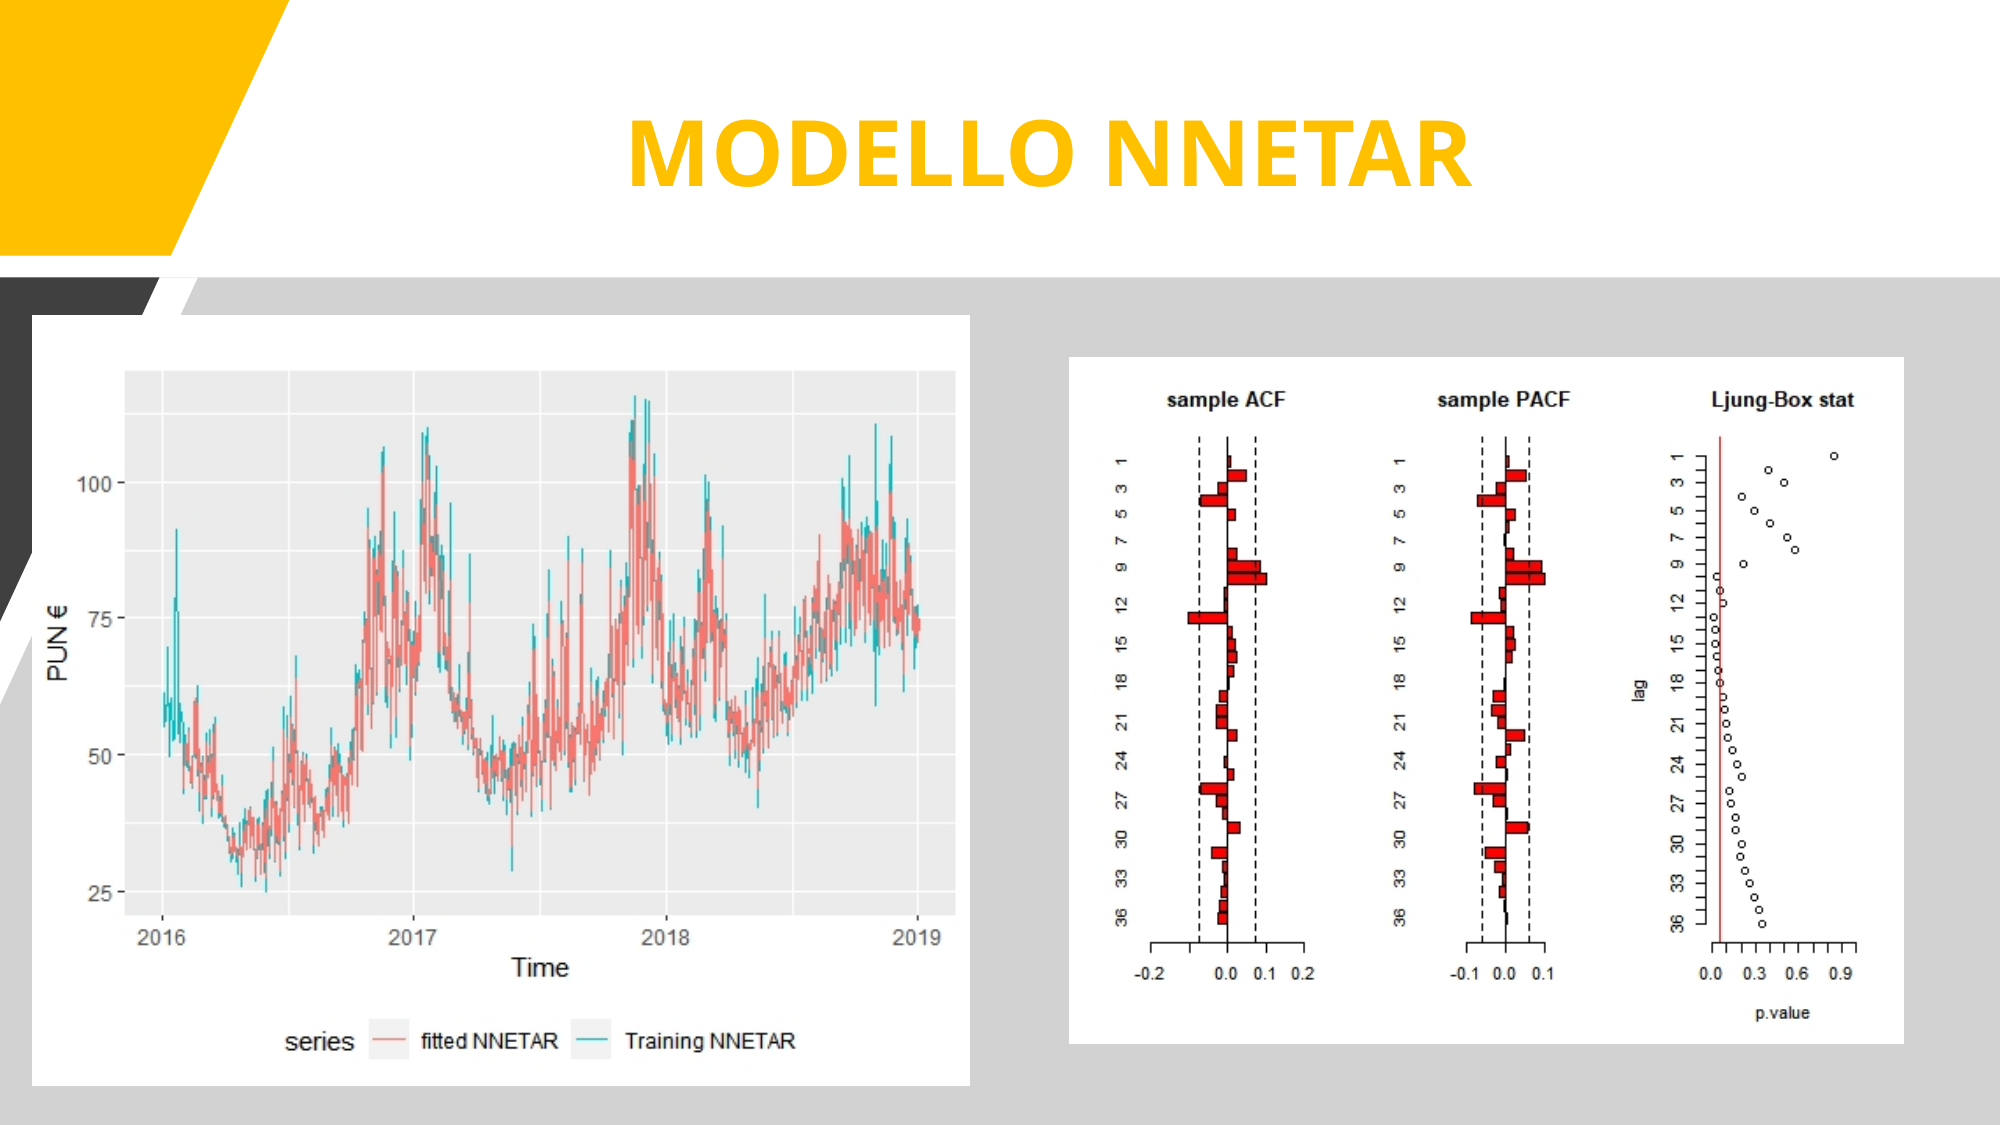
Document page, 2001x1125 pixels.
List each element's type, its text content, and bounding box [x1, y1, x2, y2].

text_box [0, 276, 2000, 1125]
picture [1069, 357, 1904, 1044]
title MODELLO NNETAR [609, 59, 1520, 255]
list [32, 315, 970, 1086]
text_box [0, 0, 291, 257]
text_box [0, 276, 162, 622]
